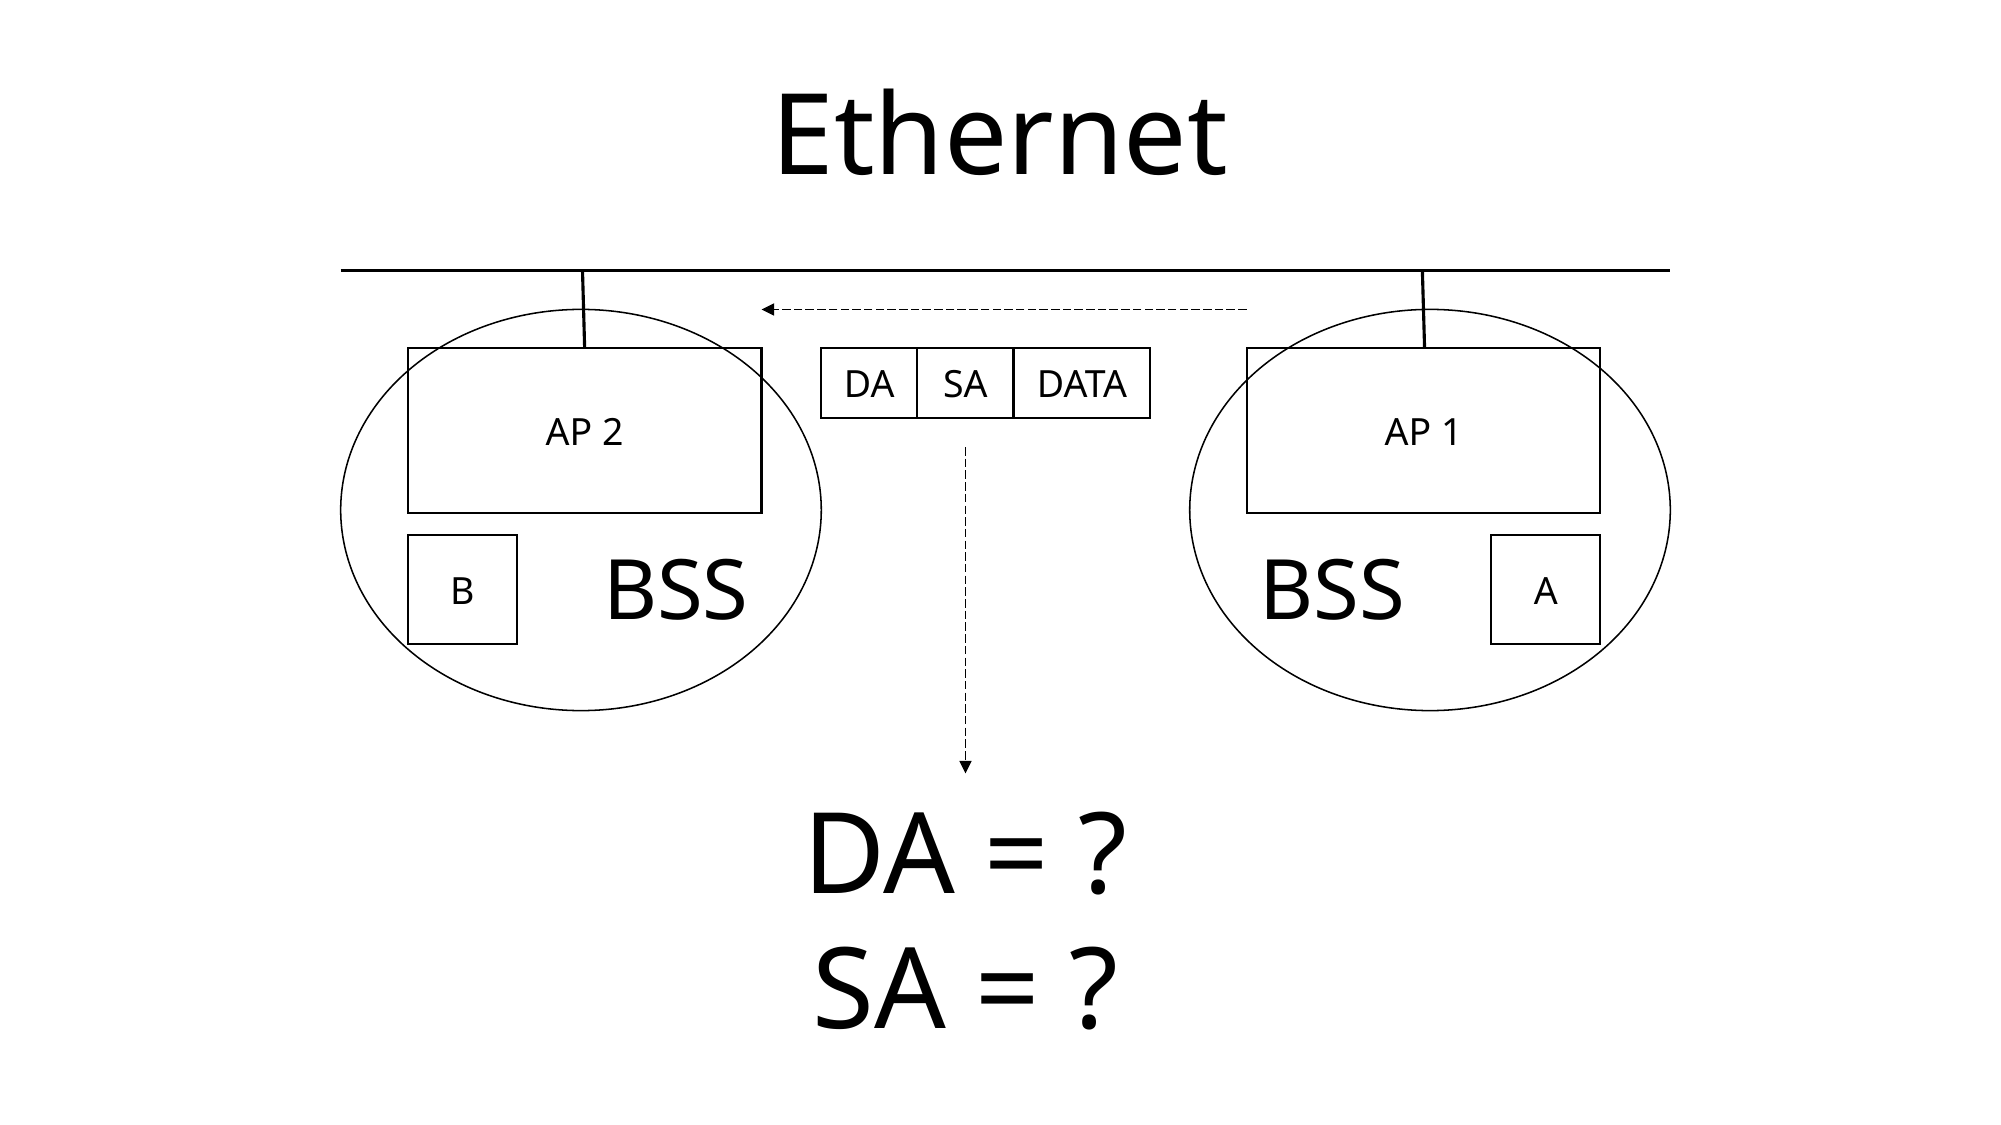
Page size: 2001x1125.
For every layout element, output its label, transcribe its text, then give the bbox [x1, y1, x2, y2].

text_box DATA [1012, 347, 1151, 419]
text_box DA [820, 347, 916, 419]
text_box SA [916, 347, 1012, 419]
text_box AP 1 [1572, 347, 1601, 368]
text_box AP 1 [1246, 347, 1288, 380]
text_box AP 2 [723, 347, 763, 378]
text_box Ethernet [756, 54, 1243, 205]
text_box DA = ? SA = ? [788, 773, 1143, 1059]
text_box [1189, 309, 1671, 711]
text_box AP 2 [407, 347, 439, 370]
text_box [340, 309, 822, 711]
